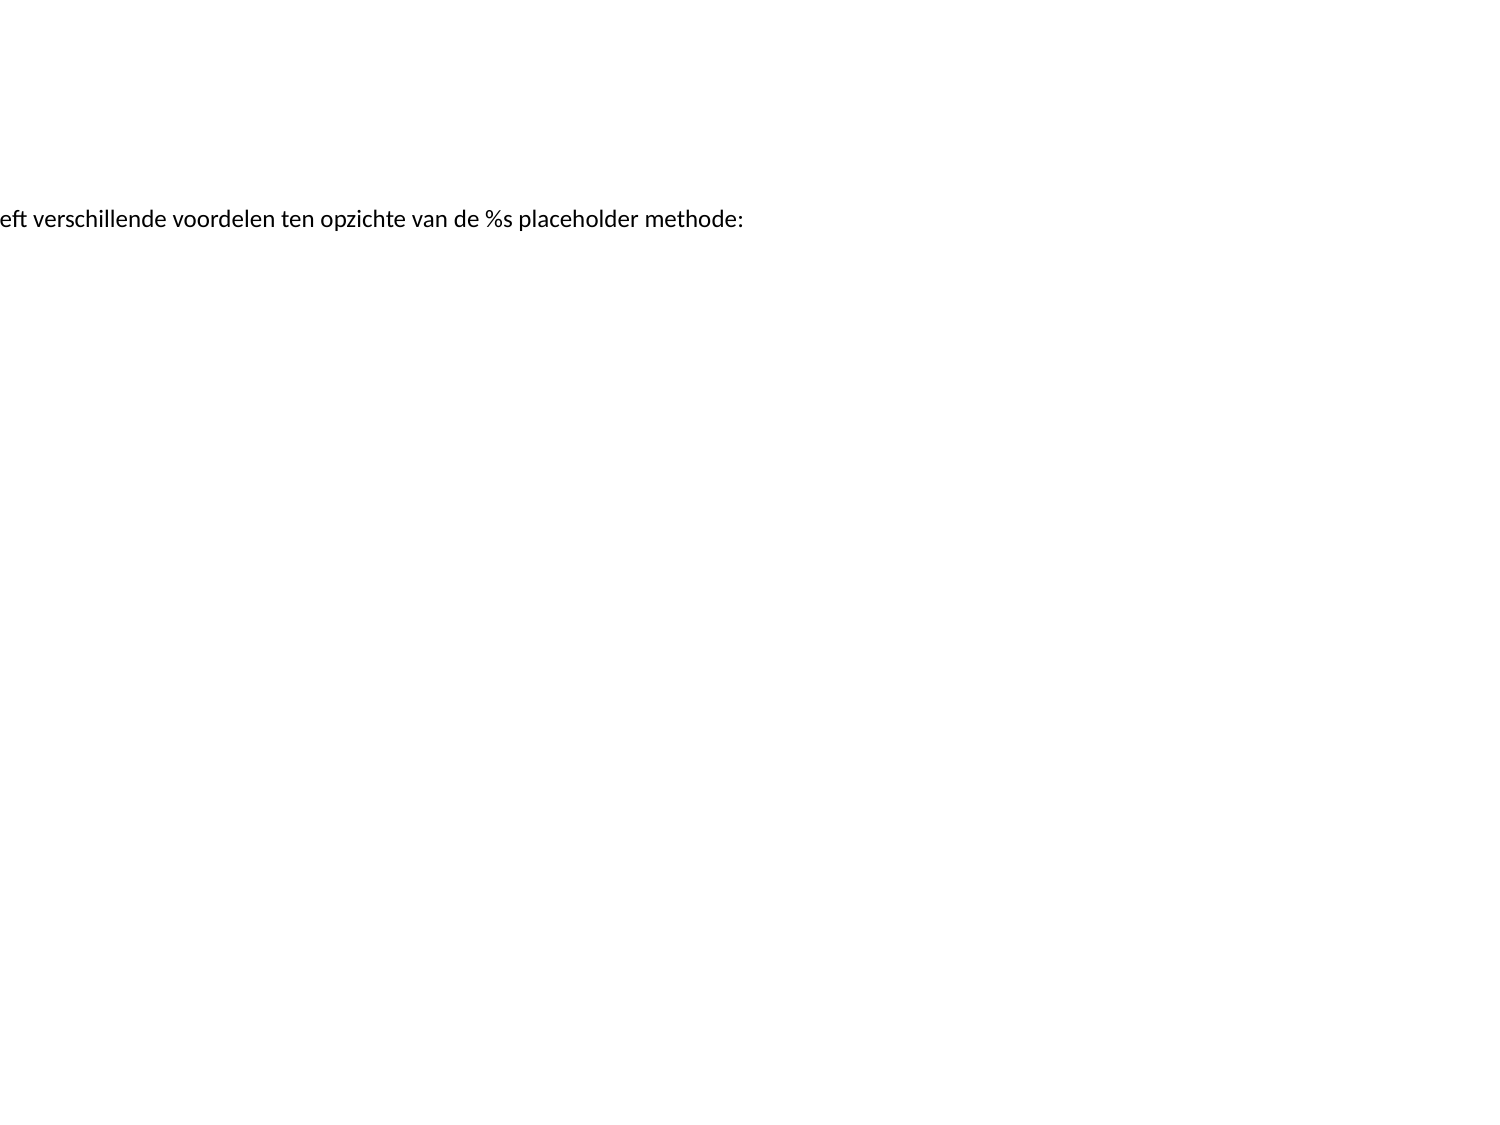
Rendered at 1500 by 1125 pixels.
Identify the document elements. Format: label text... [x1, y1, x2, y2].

text_box Info: ### De .format() methode heeft verschillende voordelen ten opzichte van de %s placeholder methode: [0, 149, 761, 270]
